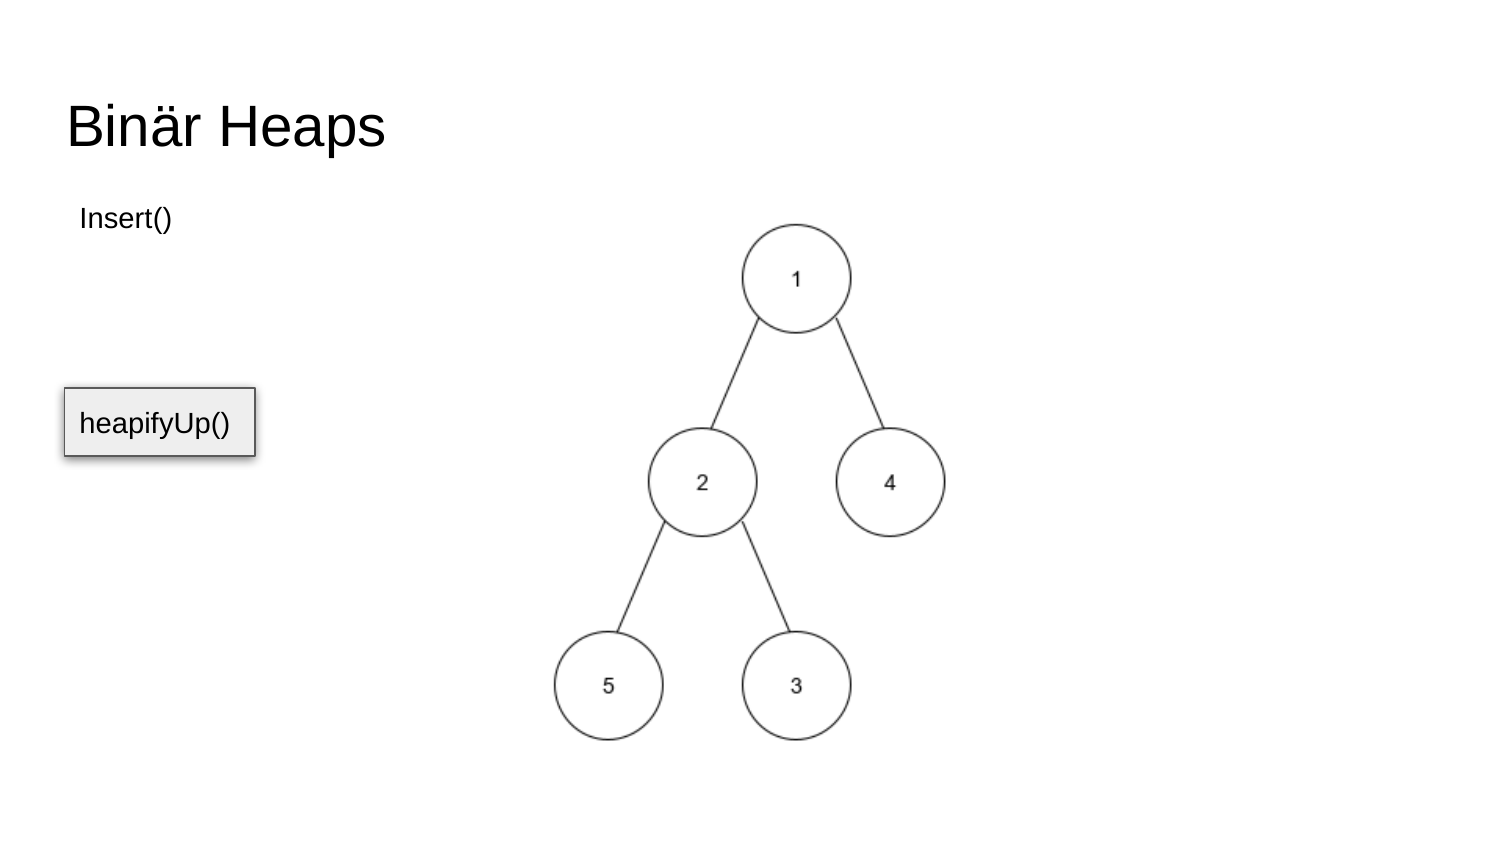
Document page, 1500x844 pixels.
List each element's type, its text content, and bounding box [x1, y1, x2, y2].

text_box Insert() [64, 184, 403, 253]
title Binär Heaps [51, 72, 1449, 167]
picture [523, 192, 977, 772]
text_box heapifyUp() [64, 387, 255, 456]
